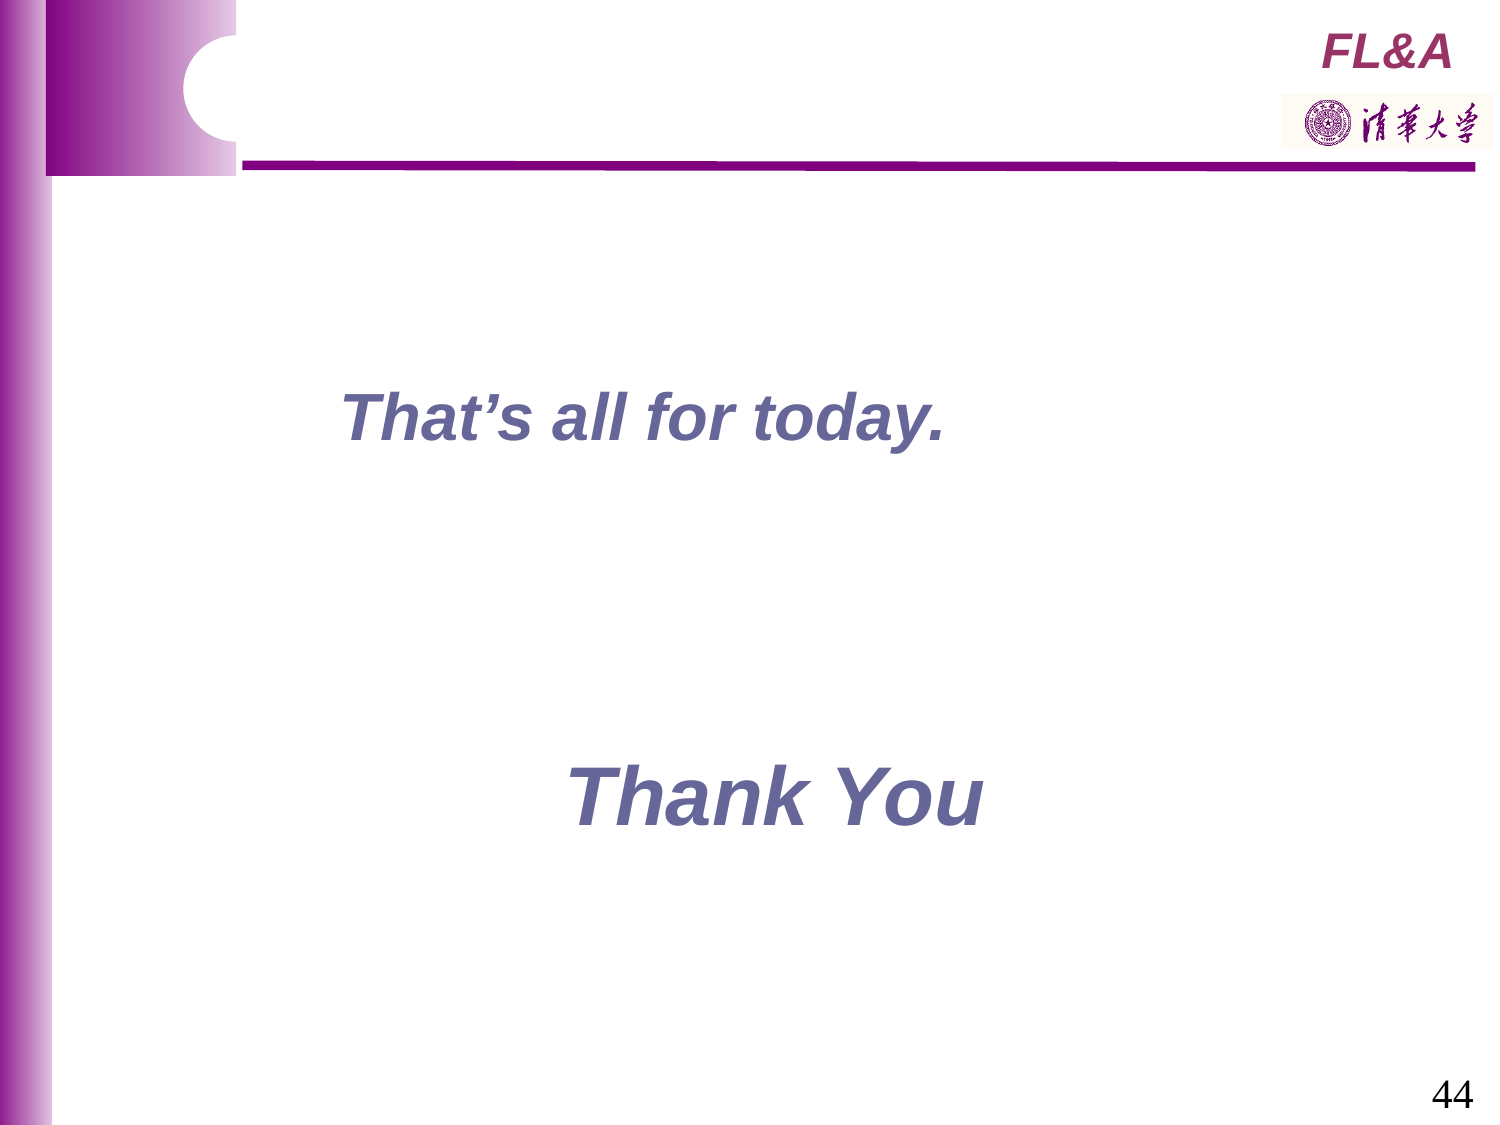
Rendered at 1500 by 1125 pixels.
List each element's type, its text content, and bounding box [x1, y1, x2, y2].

text_box 44 [1399, 1059, 1500, 1125]
text_box Thank You [549, 734, 1013, 850]
picture [1281, 94, 1495, 149]
text_box That’s all for today. [324, 362, 963, 463]
